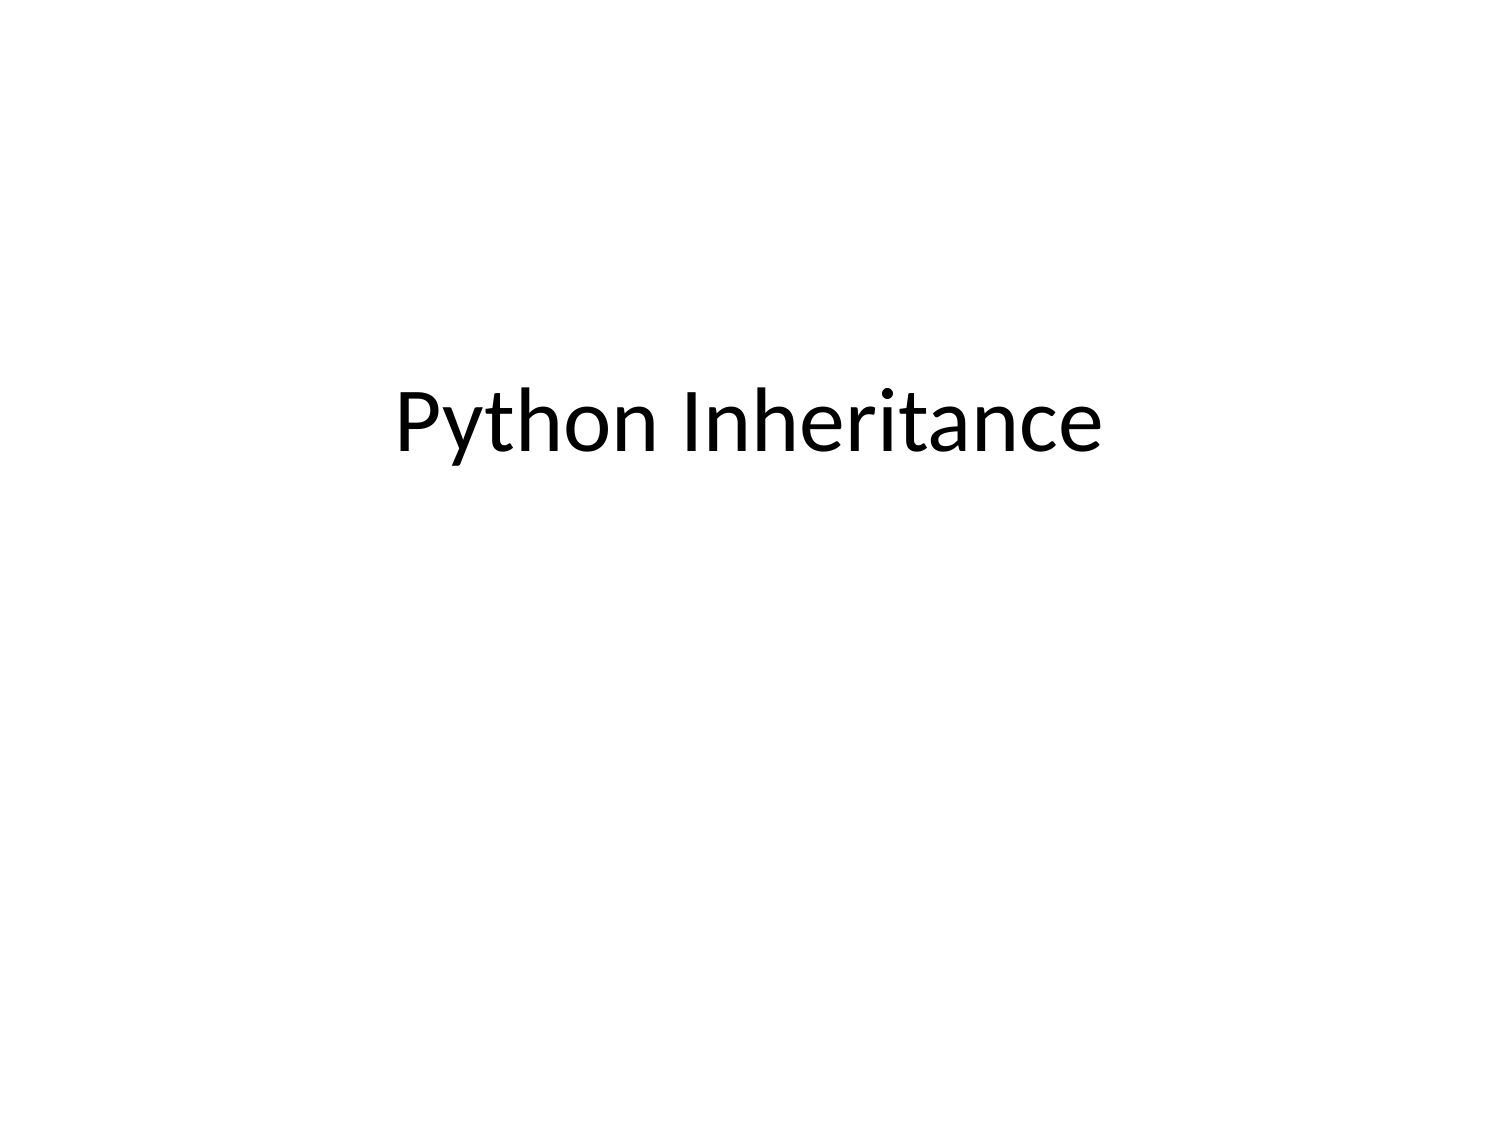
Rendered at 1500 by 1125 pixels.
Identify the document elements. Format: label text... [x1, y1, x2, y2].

title Python Inheritance [112, 349, 1388, 591]
